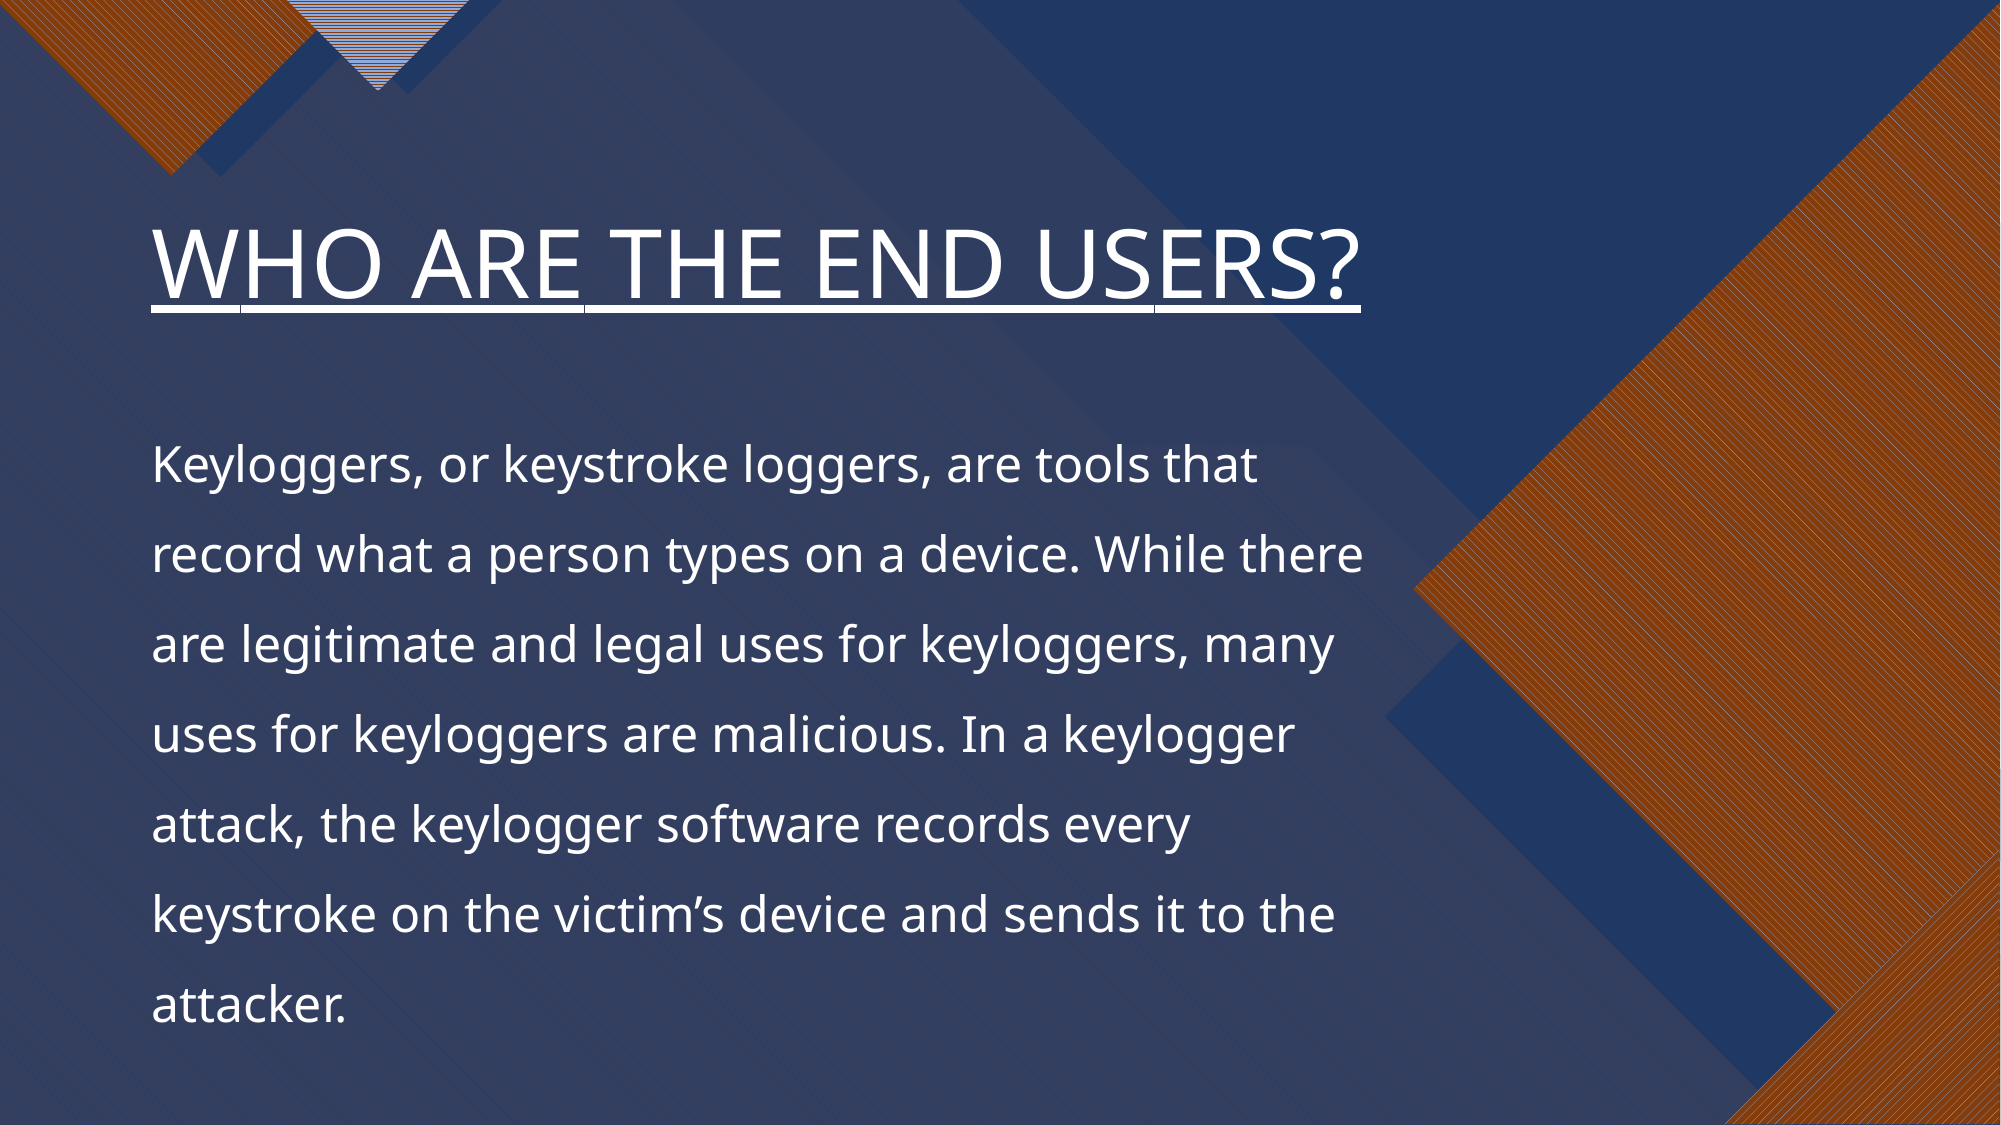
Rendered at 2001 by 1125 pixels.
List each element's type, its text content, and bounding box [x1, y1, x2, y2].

title WHO ARE THE END USERS? [136, 185, 1413, 327]
text_box Keyloggers, or keystroke loggers, are tools that record what a person types on a device. While there are legitimate and legal uses for keyloggers, many uses for keyloggers are malicious. In a keylogger attack, the keylogger software records every keystroke on the victim’s device and sends it to the attacker. [136, 394, 1392, 1120]
slide_number 6 [1412, 1042, 1863, 1103]
